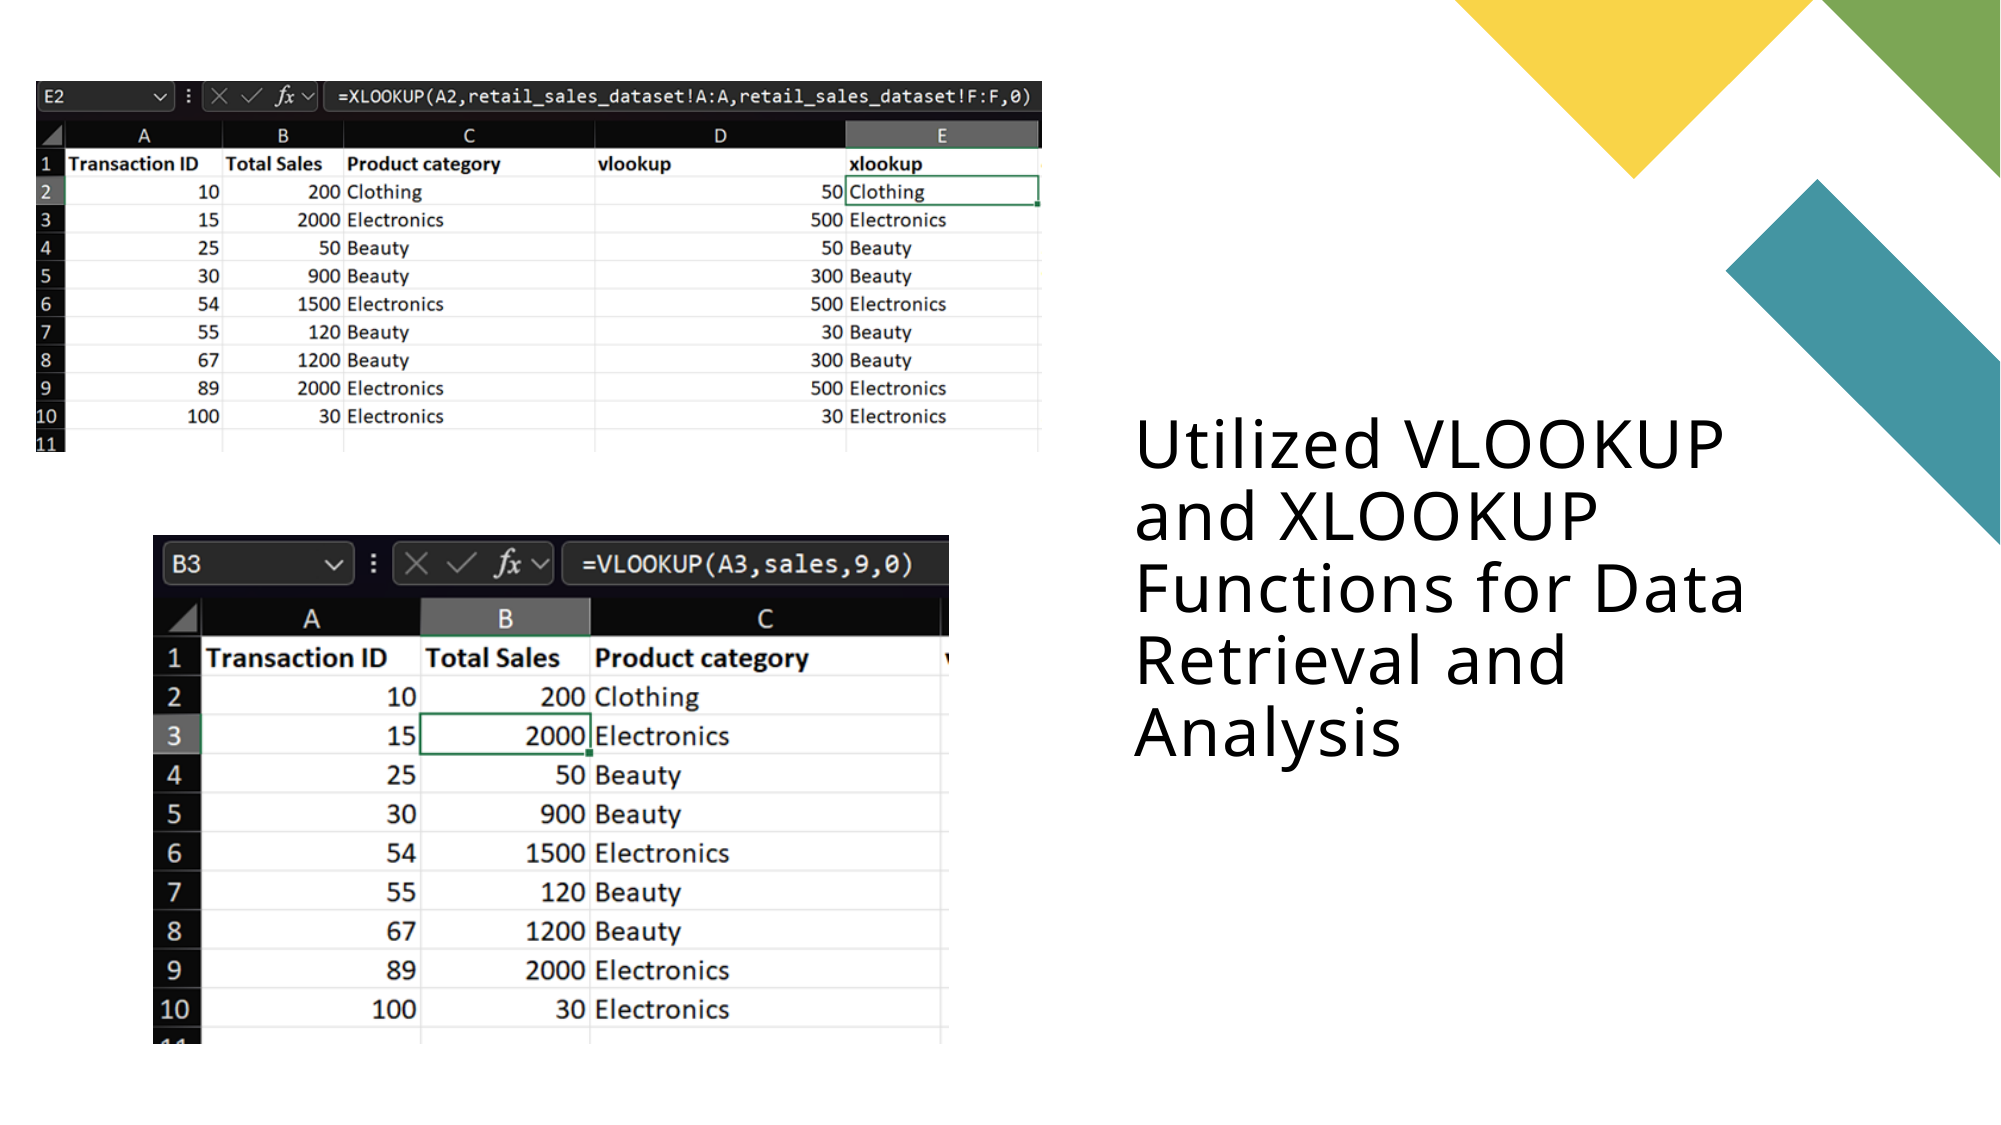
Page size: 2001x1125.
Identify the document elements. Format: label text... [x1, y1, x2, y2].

title Utilized VLOOKUP and XLOOKUP Functions for Data Retrieval and Analysis [1134, 226, 1820, 772]
picture [153, 535, 949, 1044]
picture [36, 81, 1042, 452]
